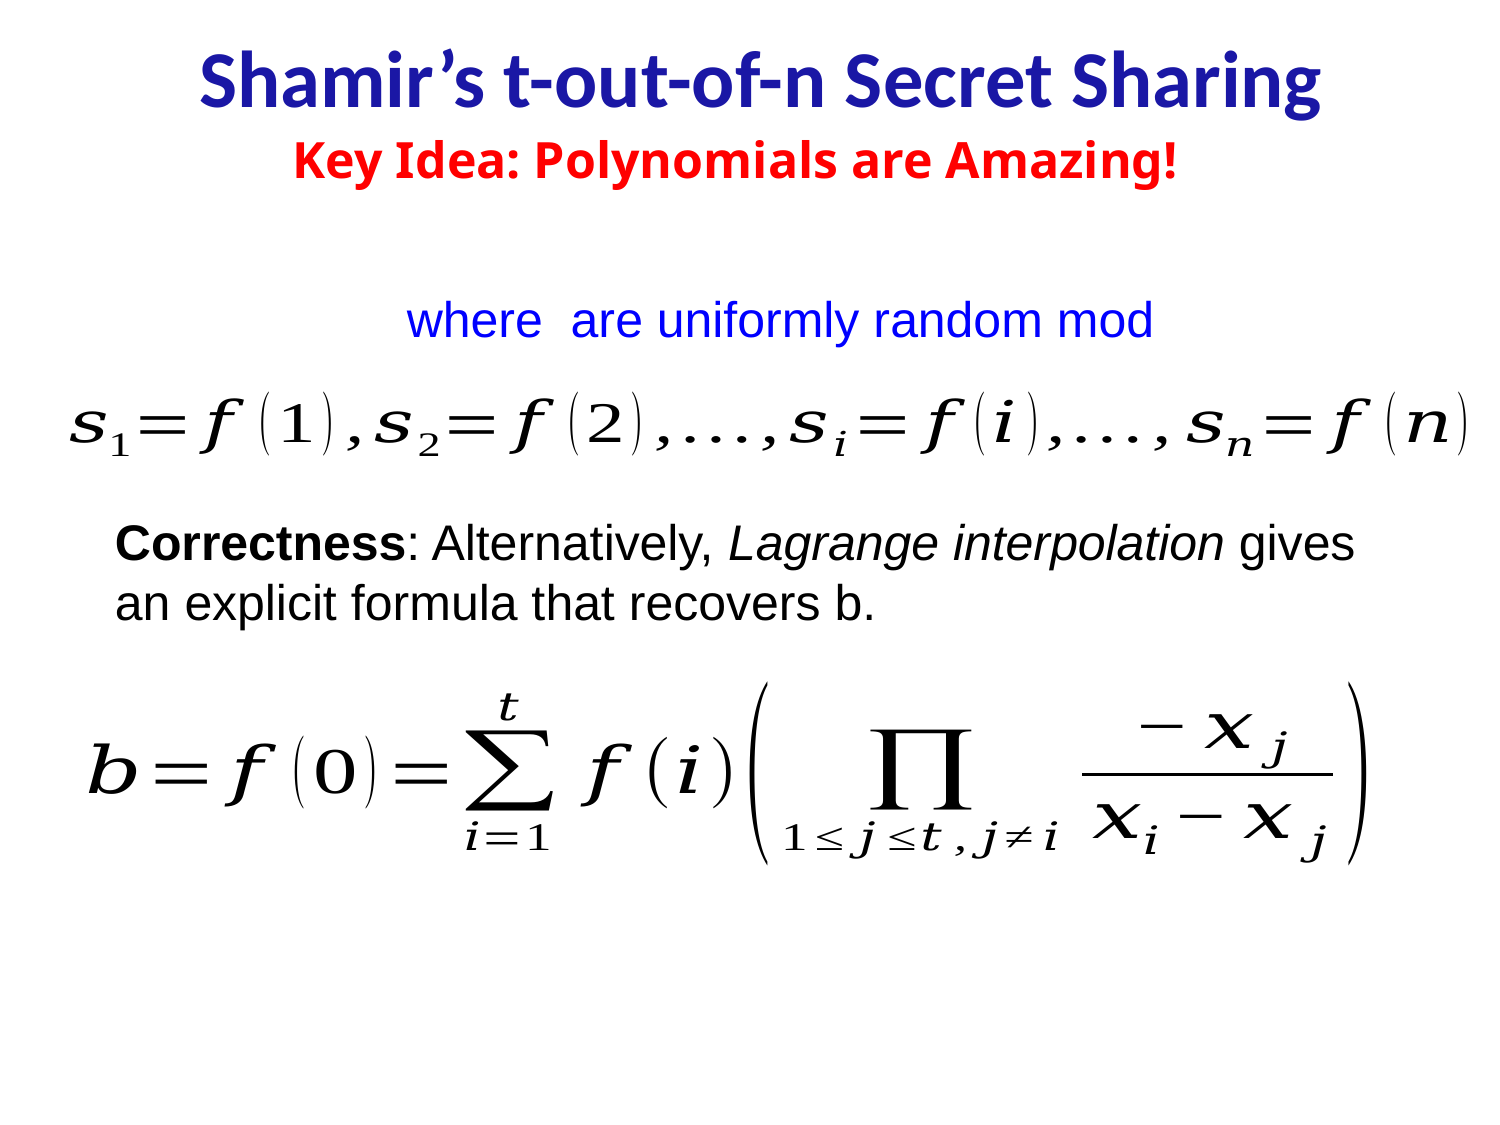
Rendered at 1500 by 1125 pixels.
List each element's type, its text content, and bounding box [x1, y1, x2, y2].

text_box Key Idea: Polynomials are Amazing! [277, 127, 1341, 190]
title Shamir’s t-out-of-n Secret Sharing [0, 19, 1500, 132]
text_box Correctness: Alternatively, Lagrange interpolation gives an explicit formula that recovers b. [100, 503, 1388, 639]
